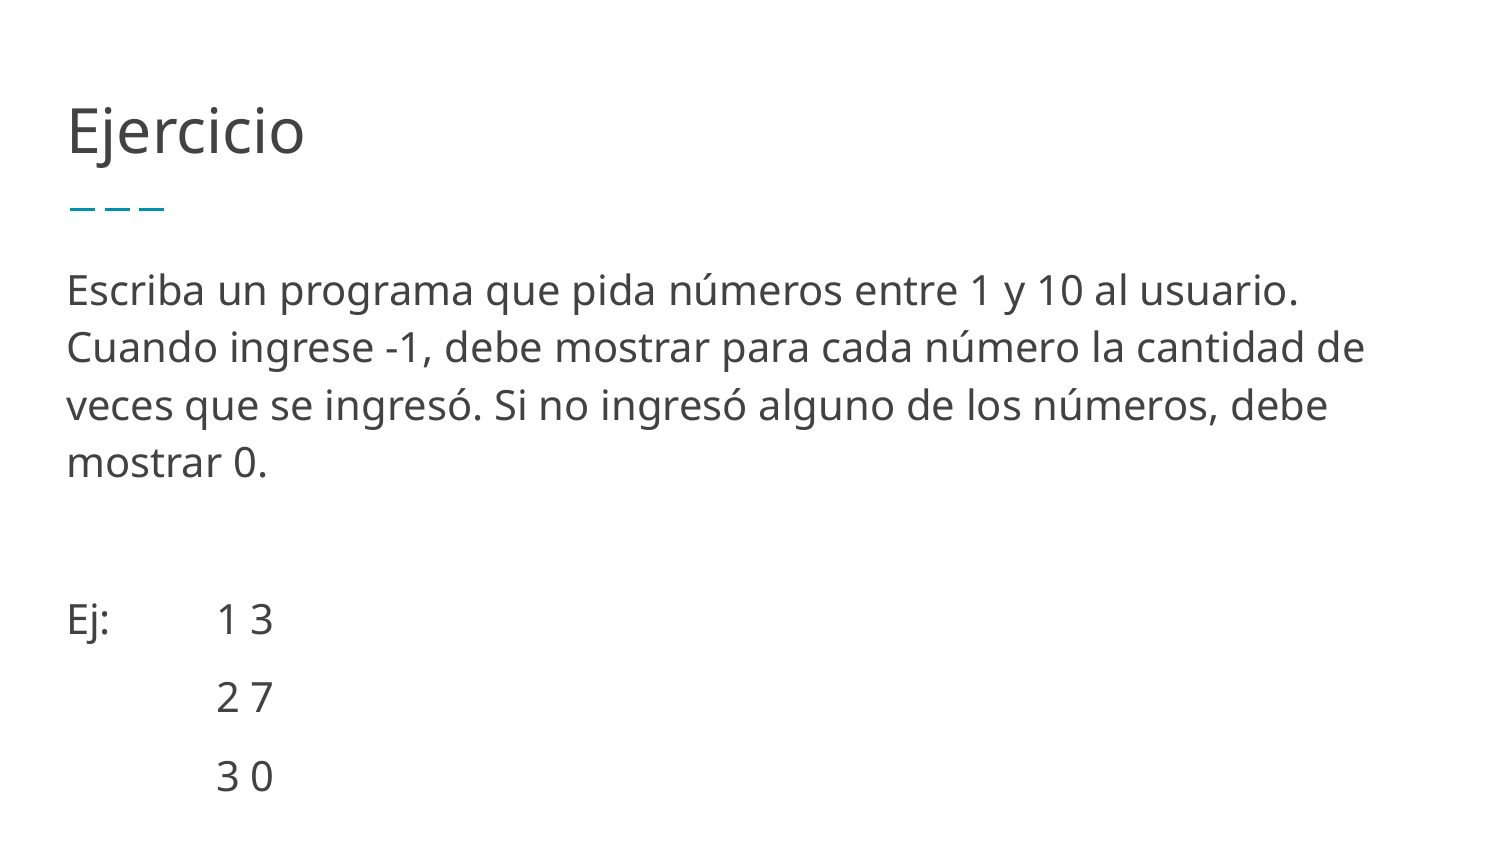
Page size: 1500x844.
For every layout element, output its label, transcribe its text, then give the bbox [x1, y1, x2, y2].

list Escriba un programa que pida números entre 1 y 10 al usuario. Cuando ingrese -1, debe mostrar para cada número la cantidad de veces que se ingresó. Si no ingresó alguno de los números, debe mostrar 0. Ej: 1 3 2 7 3 0 [51, 240, 1449, 750]
title Ejercicio [51, 61, 1449, 182]
